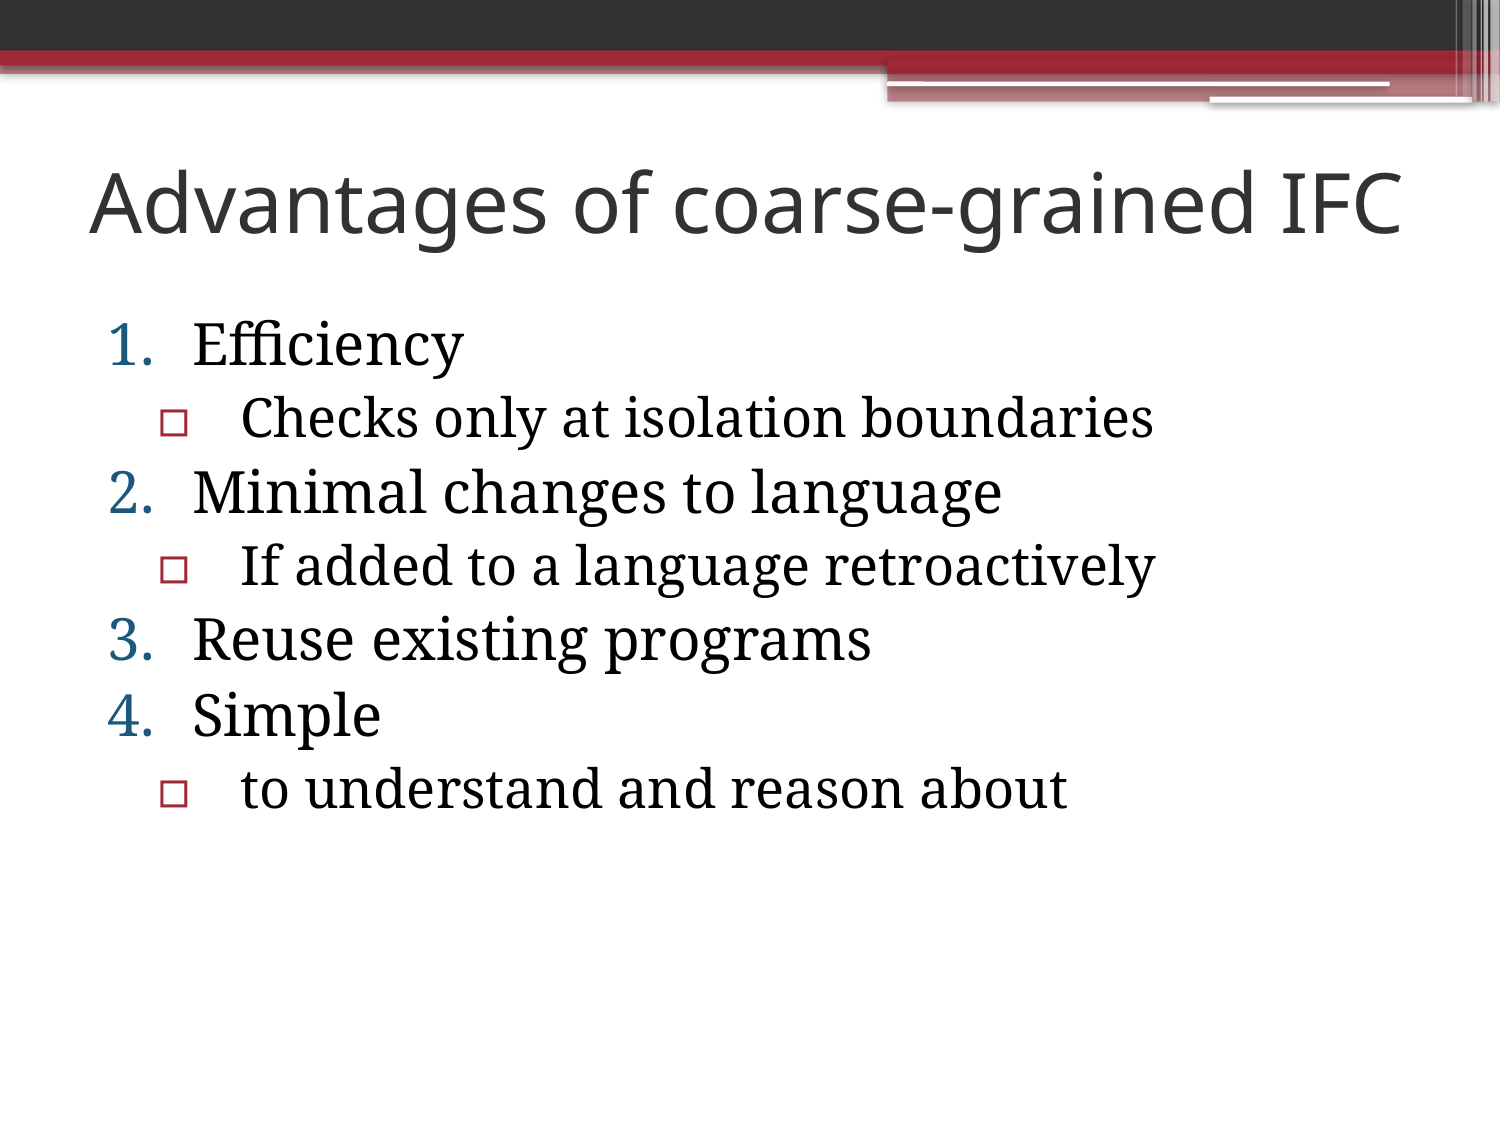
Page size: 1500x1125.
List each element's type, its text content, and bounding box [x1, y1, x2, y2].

title Advantages of coarse-grained IFC [75, 112, 1425, 288]
list Efficiency Checks only at isolation boundaries Minimal changes to language If added to a language retroactively Reuse existing programs Simple to understand and reason about [75, 299, 1425, 1079]
